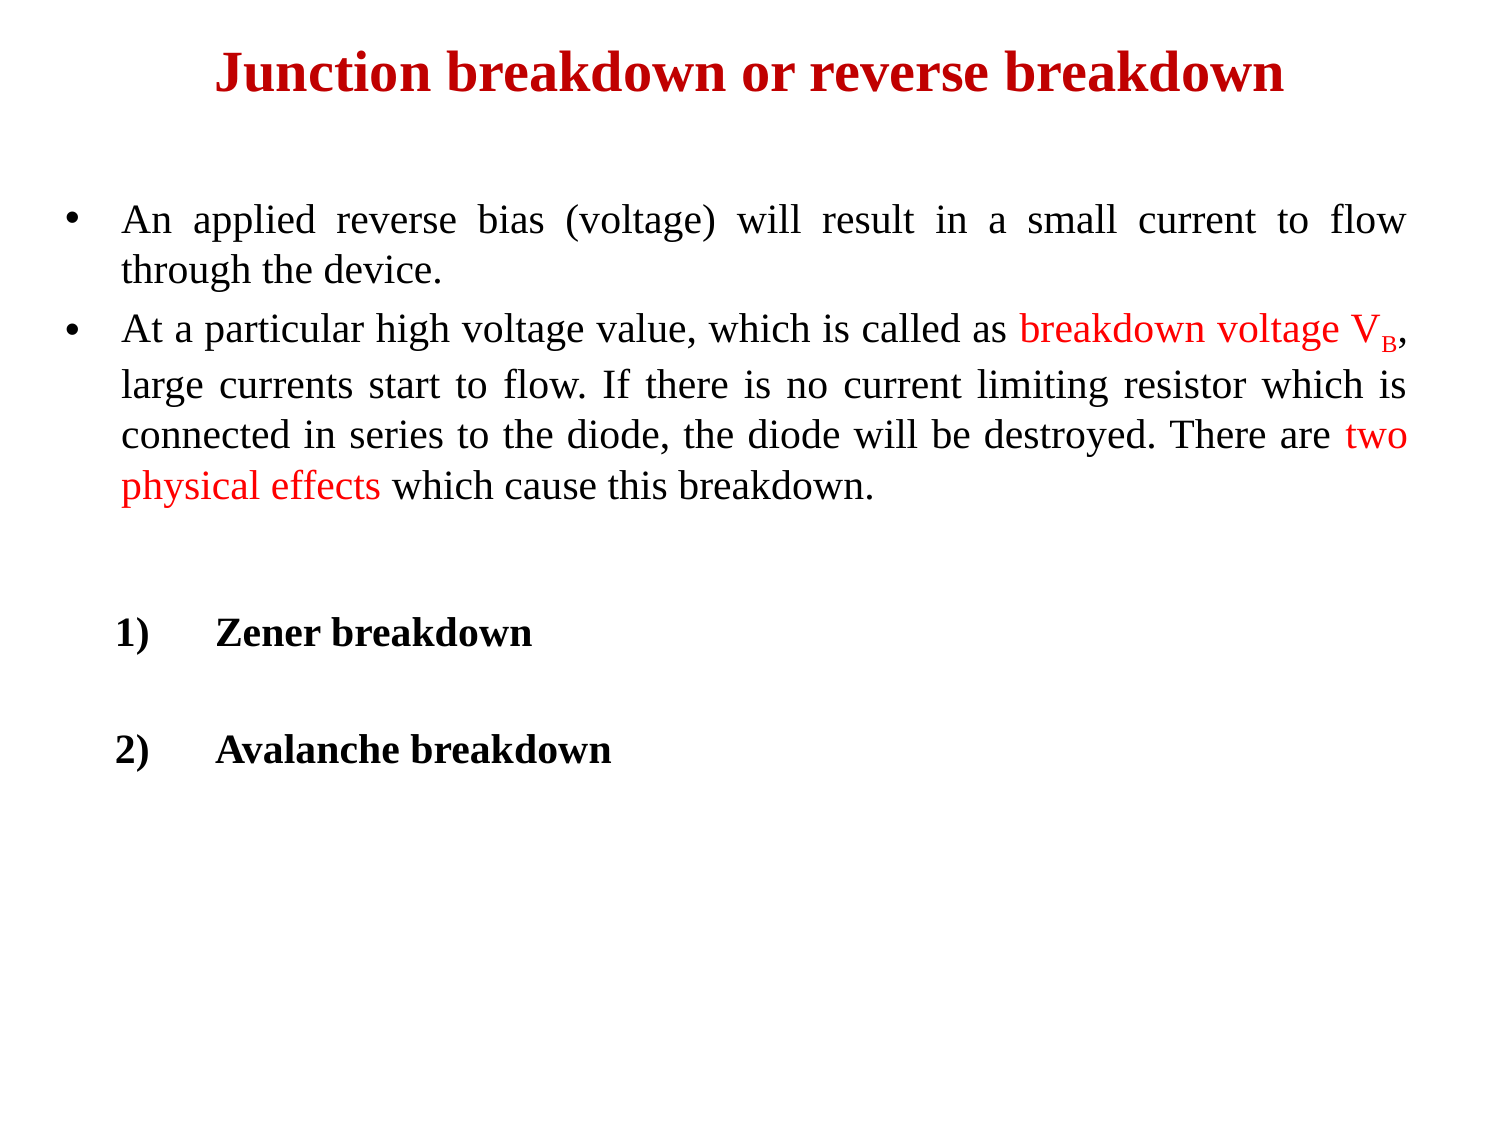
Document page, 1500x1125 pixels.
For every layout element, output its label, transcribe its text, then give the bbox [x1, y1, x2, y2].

text_box Zener breakdown Avalanche breakdown [100, 597, 1435, 1000]
list An applied reverse bias (voltage) will result in a small current to flow through the device. At a particular high voltage value, which is called as breakdown voltage VB, large currents start to flow. If there is no current limiting resistor which is connected in series to the diode, the diode will be destroyed. There are two physical effects which cause this breakdown. [50, 184, 1424, 525]
text_box Junction breakdown or reverse breakdown [0, 11, 1500, 125]
